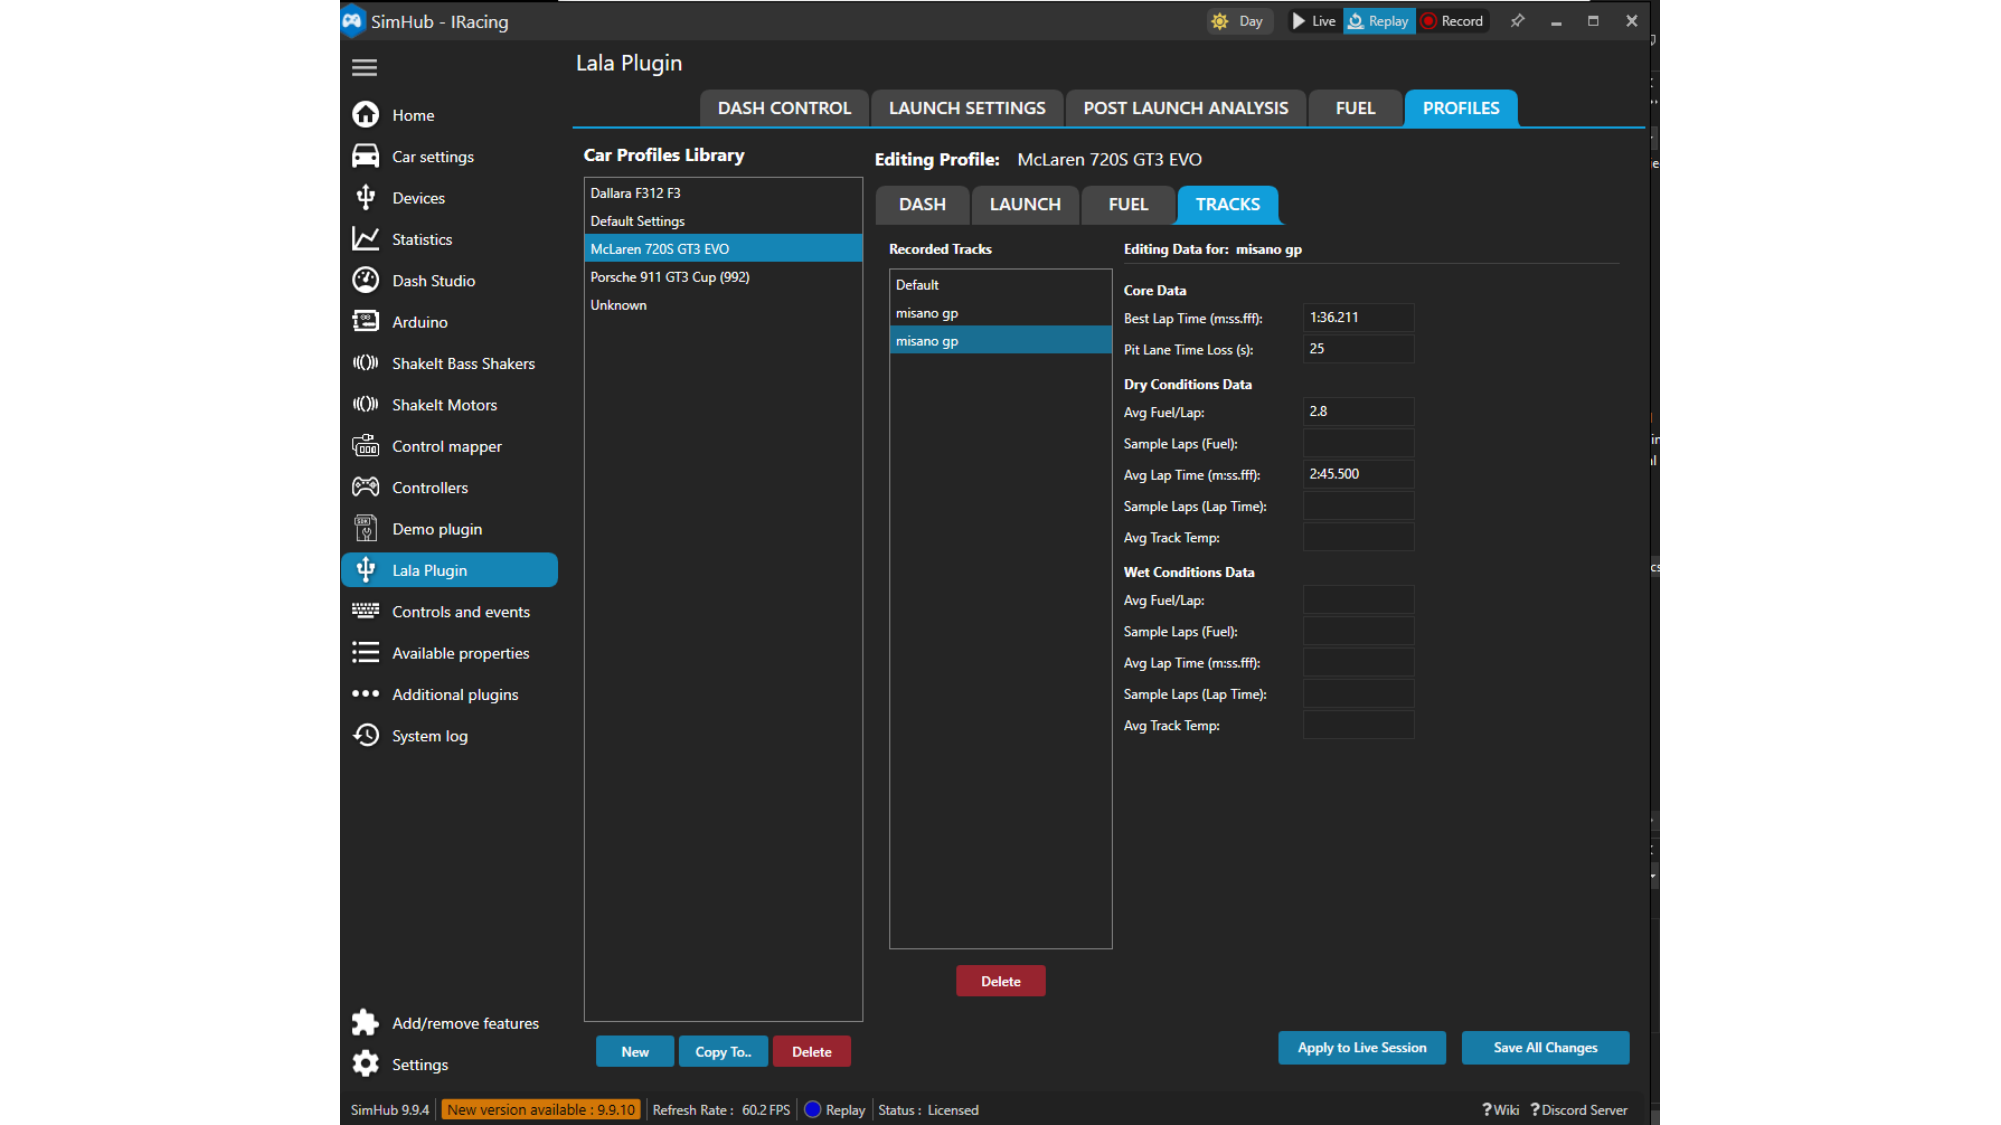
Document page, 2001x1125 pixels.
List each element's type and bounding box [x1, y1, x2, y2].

picture [340, 0, 1660, 1125]
